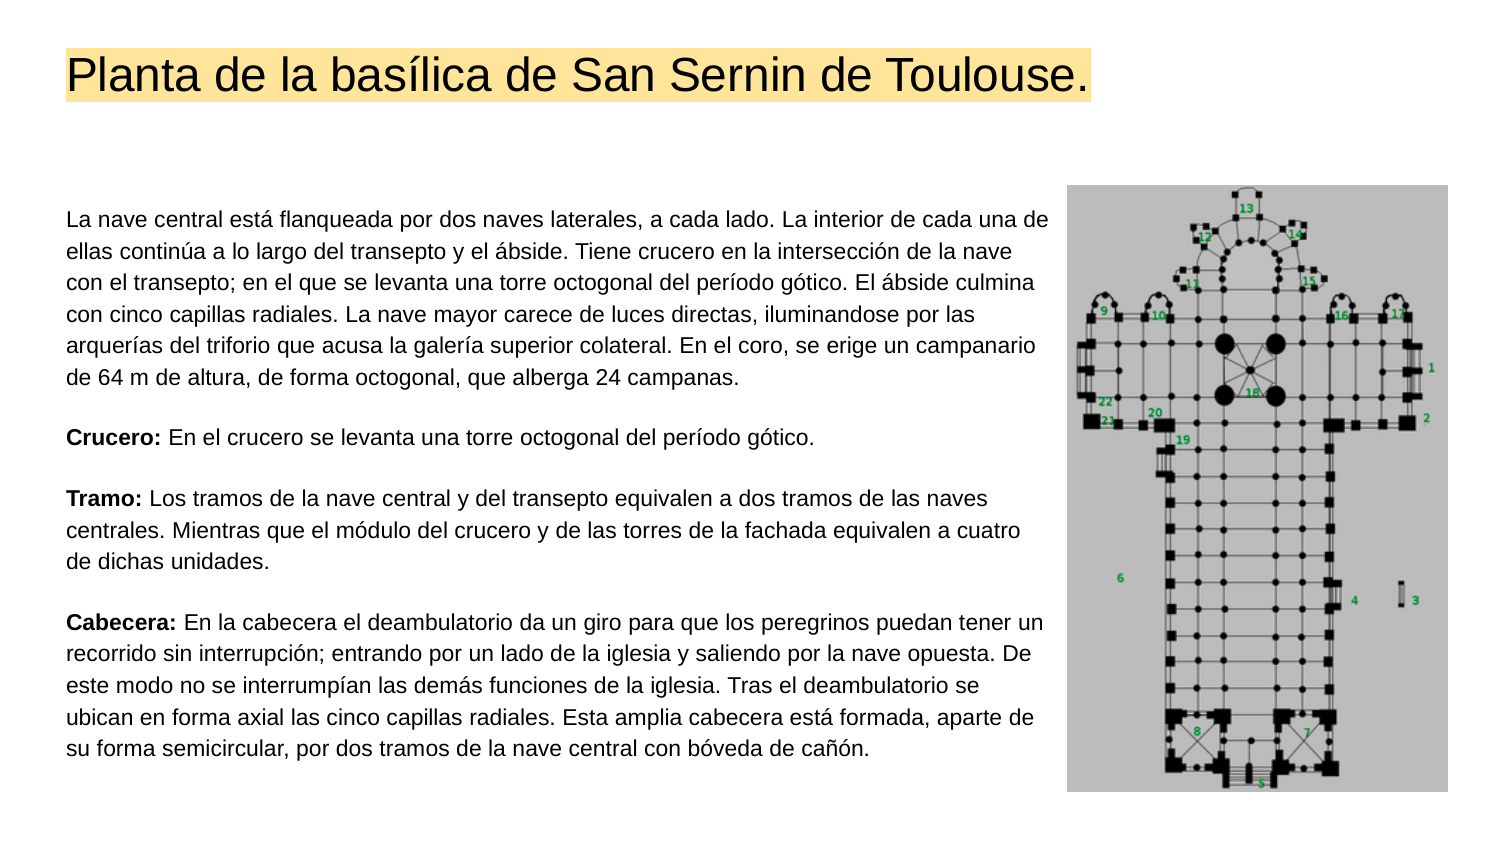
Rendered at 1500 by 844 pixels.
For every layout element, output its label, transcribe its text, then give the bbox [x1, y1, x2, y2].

picture [1066, 185, 1448, 792]
list La nave central está flanqueada por dos naves laterales, a cada lado. La interior de cada una de ellas continúa a lo largo del transepto y el ábside. Tiene crucero en la intersección de la nave con el transepto; en el que se levanta una torre octogonal del período gótico. El ábside culmina con cinco capillas radiales. La nave mayor carece de luces directas, iluminandose por las arquerías del triforio que acusa la galería superior colateral. En el coro, se erige un campanario de 64 m de altura, de forma octogonal, que alberga 24 campanas. Crucero: En el crucero se levanta una torre octogonal del período gótico. Tramo: Los tramos de la nave central y del transepto equivalen a dos tramos de las naves centrales. Mientras que el módulo del crucero y de las torres de la fachada equivalen a cuatro de dichas unidades. Cabecera: En la cabecera el deambulatorio da un giro para que los peregrinos puedan tener un recorrido sin interrupción; entrando por un lado de la iglesia y saliendo por la nave opuesta. De este modo no se interrumpían las demás funciones de la iglesia. Tras el deambulatorio se ubican en forma axial las cinco capillas radiales. Esta amplia cabecera está formada, aparte de su forma semicircular, por dos tramos de la nave central con bóveda de cañón. [51, 185, 1064, 694]
title Planta de la basílica de San Sernin de Toulouse. [51, 33, 1129, 127]
